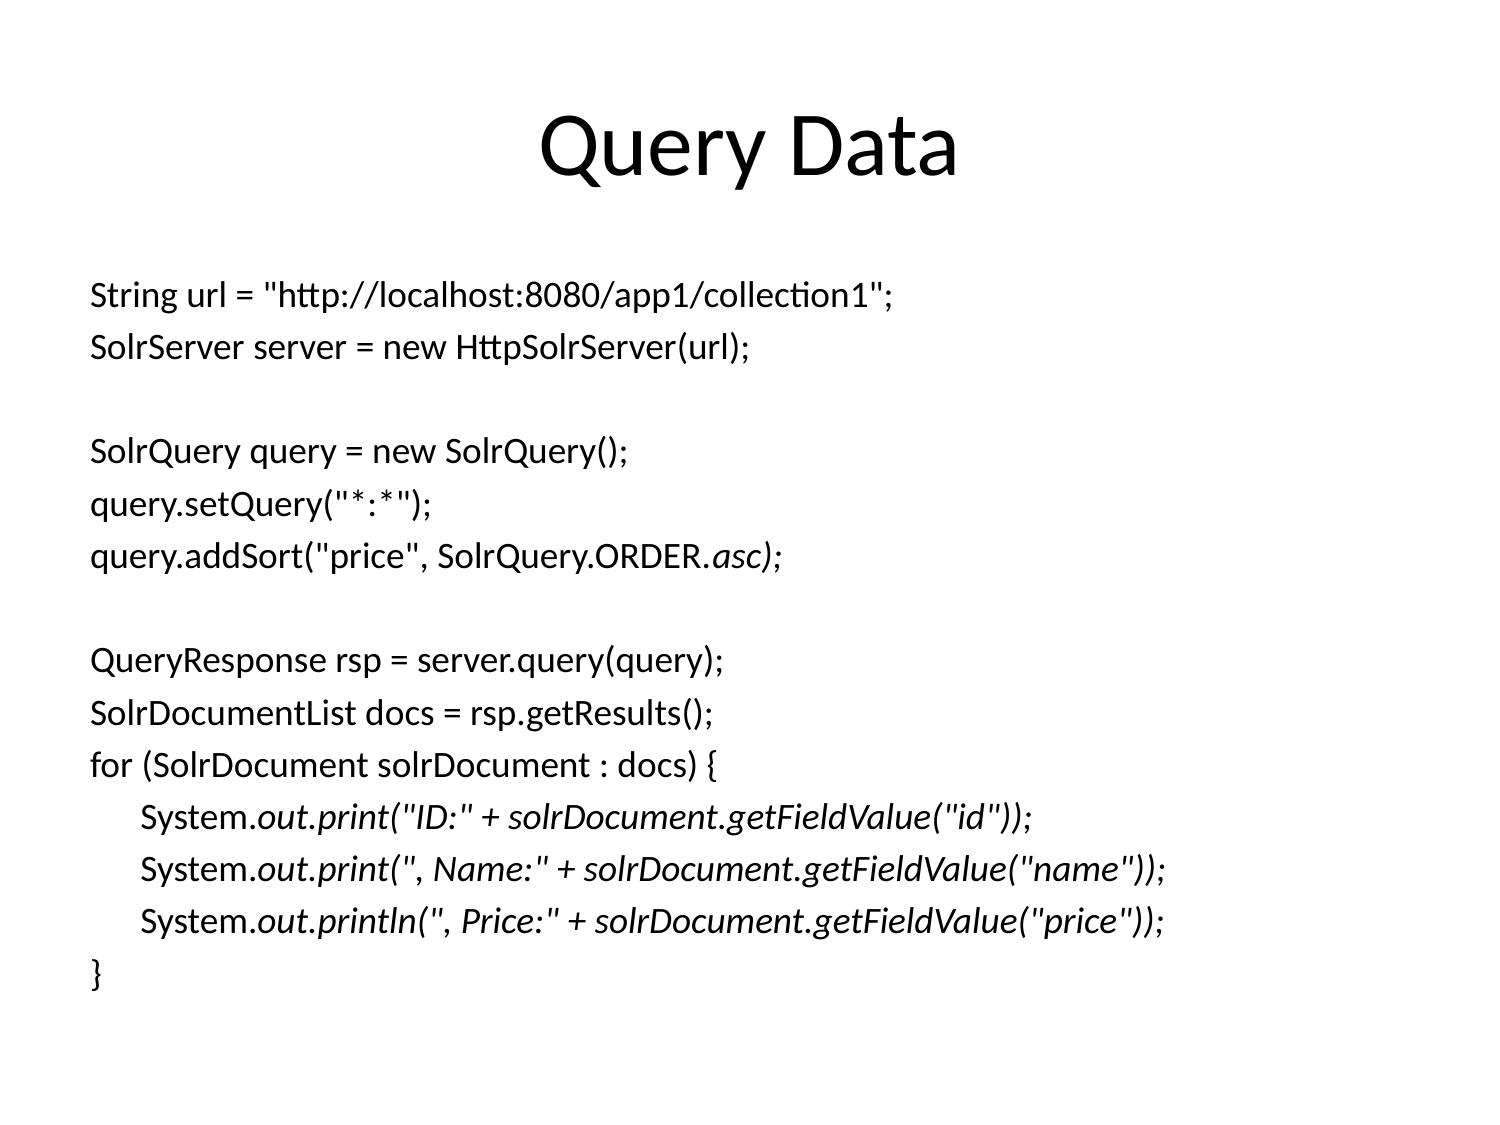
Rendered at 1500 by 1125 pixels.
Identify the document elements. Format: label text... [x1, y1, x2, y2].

list String url = "http://localhost:8080/app1/collection1"; SolrServer server = new HttpSolrServer(url); SolrQuery query = new SolrQuery(); query.setQuery("*:*"); query.addSort("price", SolrQuery.ORDER.asc); QueryResponse rsp = server.query(query); SolrDocumentList docs = rsp.getResults(); for (SolrDocument solrDocument : docs) { System.out.print("ID:" + solrDocument.getFieldValue("id")); System.out.print(", Name:" + solrDocument.getFieldValue("name")); System.out.println(", Price:" + solrDocument.getFieldValue("price")); } [75, 262, 1425, 1005]
title Query Data [75, 45, 1425, 233]
